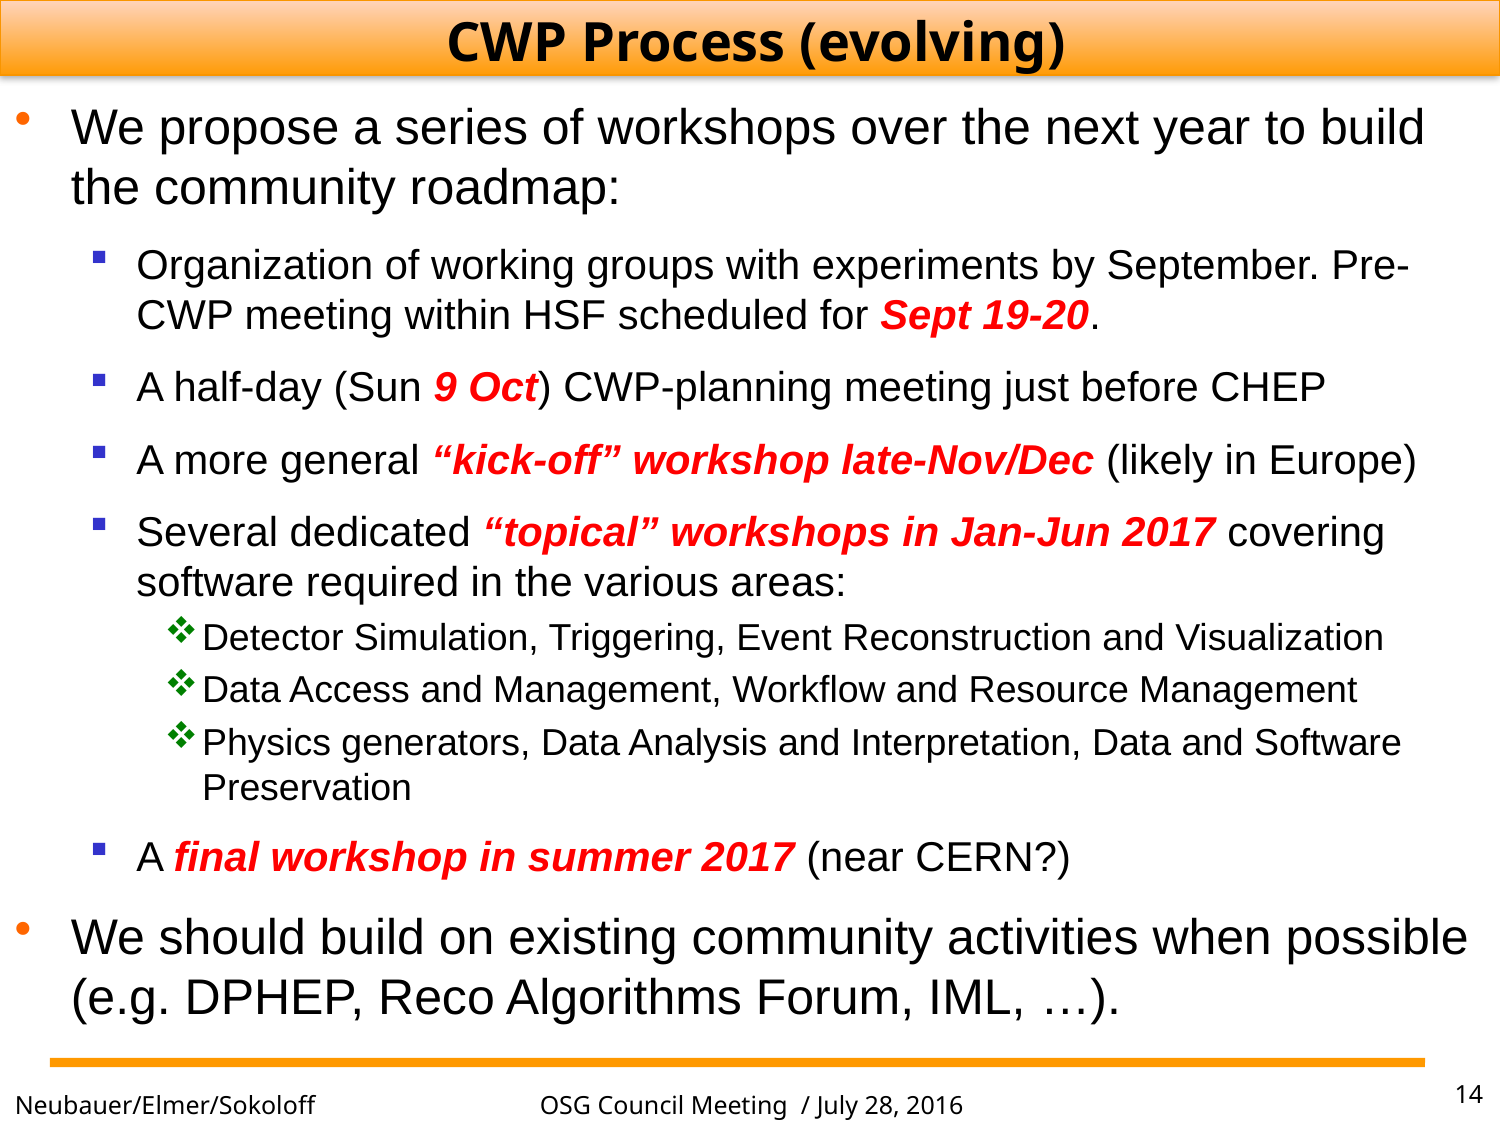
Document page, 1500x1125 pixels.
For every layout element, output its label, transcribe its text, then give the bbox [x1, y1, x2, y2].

slide_number 14 [1385, 1071, 1498, 1122]
slide_number Neubauer/Elmer/Sokoloff [0, 1081, 438, 1122]
list We propose a series of workshops over the next year to build the community roadmap: Organization of working groups with experiments by September. Pre-CWP meeting within HSF scheduled for Sept 19-20. A half-day (Sun 9 Oct) CWP-planning meeting just before CHEP A more general “kick-off” workshop late-Nov/Dec (likely in Europe) Several dedicated “topical” workshops in Jan-Jun 2017 covering software required in the various areas: Detector Simulation, Triggering, Event Reconstruction and Visualization Data Access and Management, Workflow and Resource Management Physics generators, Data Analysis and Interpretation, Data and Software Preservation A final workshop in summer 2017 (near CERN?) We should build on existing community activities when possible (e.g. DPHEP, Reco Algorithms Forum, IML, …). [0, 87, 1498, 1038]
footer OSG Council Meeting / July 28, 2016 [525, 1081, 1275, 1122]
text_box CWP Process (evolving) [74, 0, 1438, 80]
